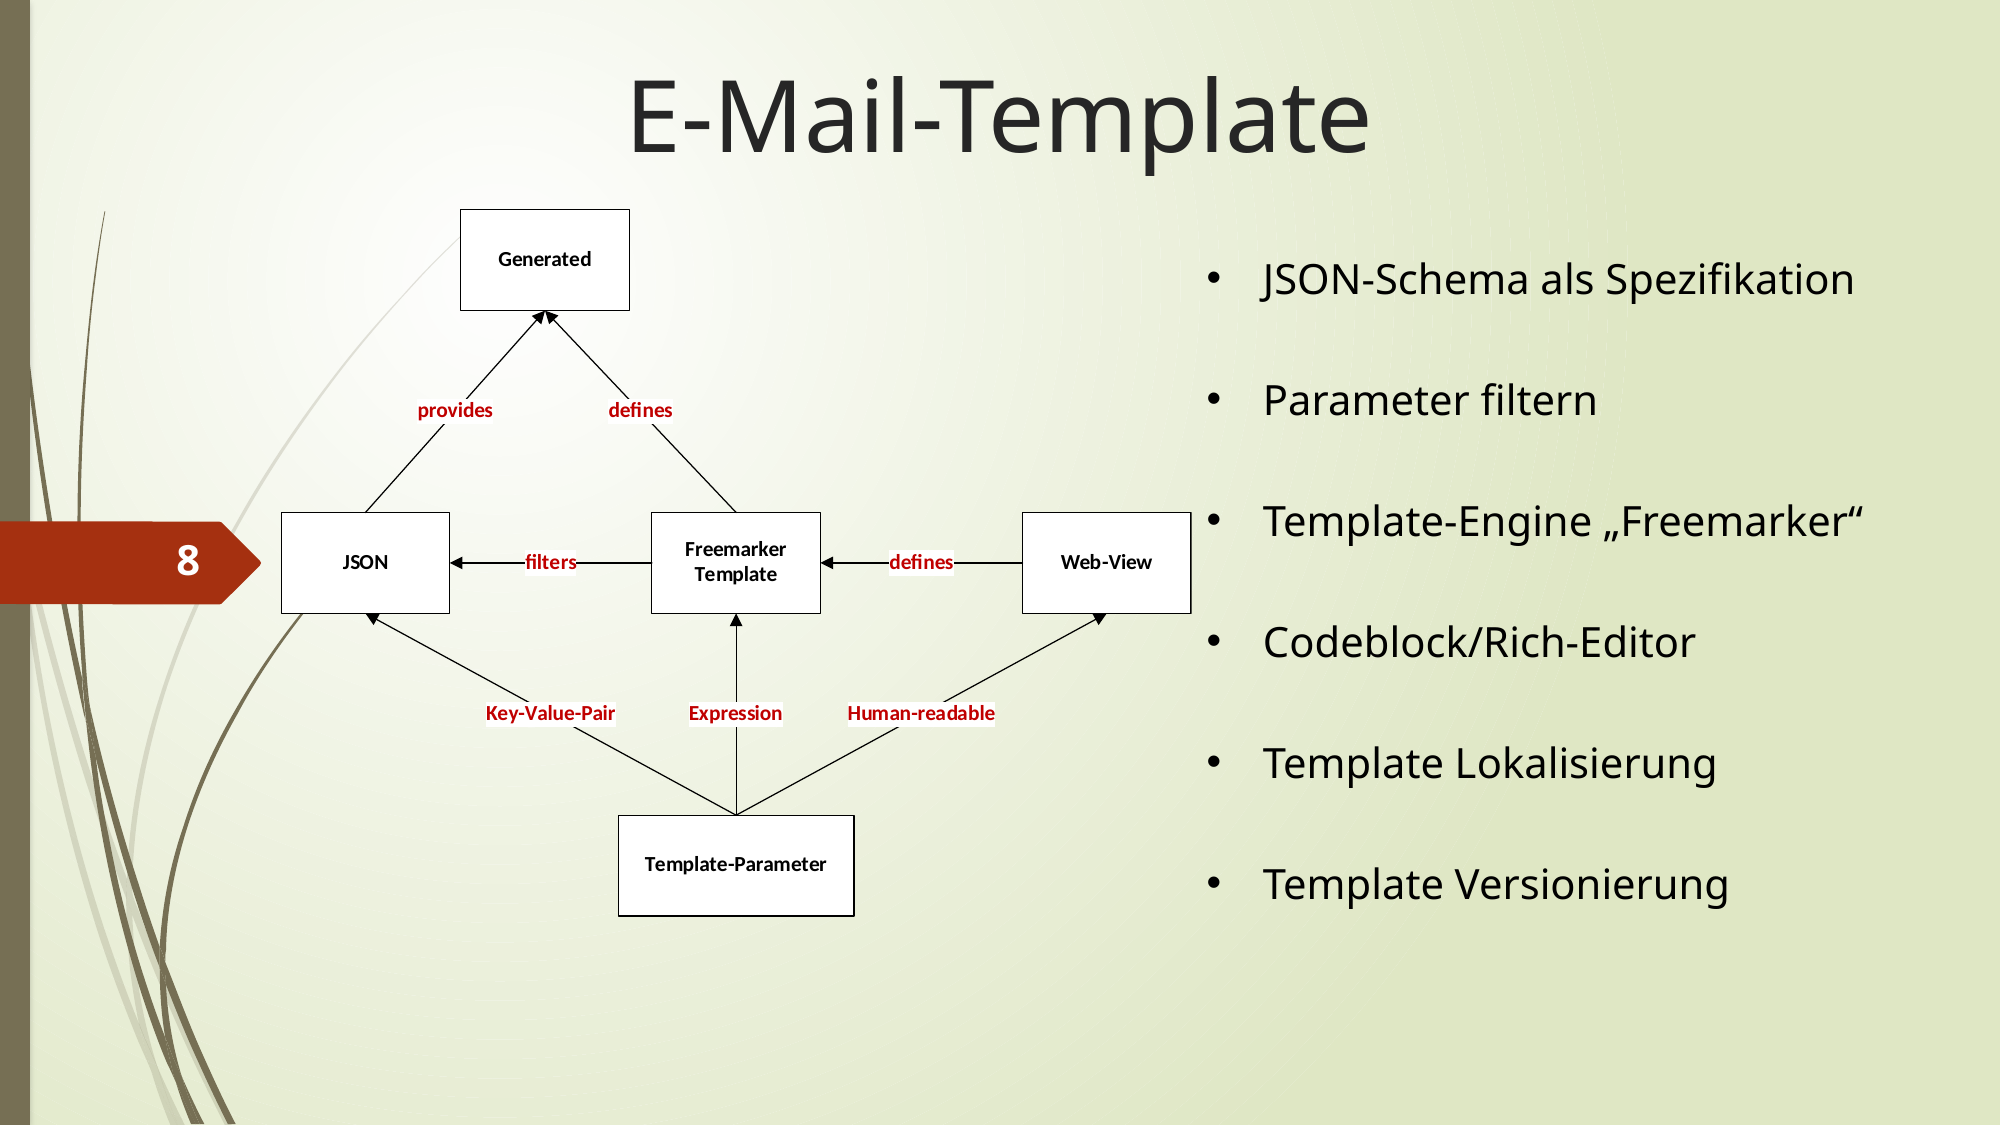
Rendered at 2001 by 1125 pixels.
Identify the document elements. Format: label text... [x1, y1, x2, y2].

title E-Mail-Template [0, 29, 2000, 195]
list JSON-Schema als Spezifikation Parameter filtern Template-Engine „Freemarker“ Codeblock/Rich-Editor Template Lokalisierung Template Versionierung [1191, 194, 1988, 1107]
slide_number 8 [87, 532, 216, 592]
picture [277, 206, 1192, 918]
